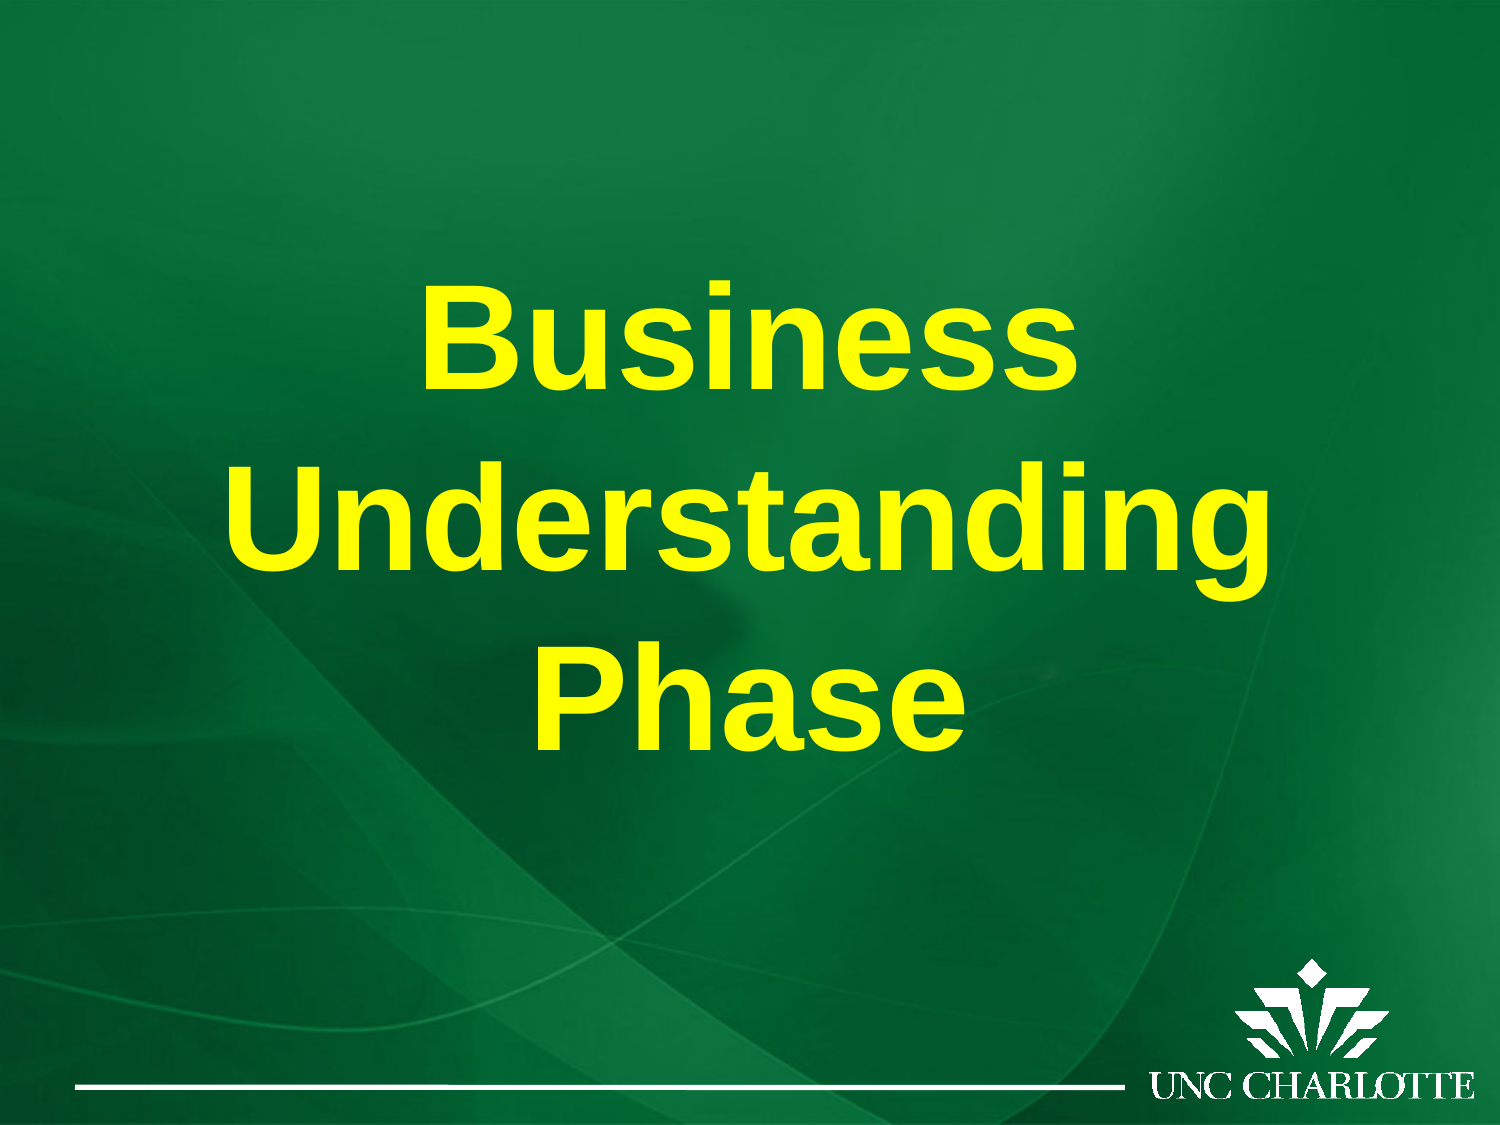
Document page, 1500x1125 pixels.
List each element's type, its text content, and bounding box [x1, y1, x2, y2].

subtitle Business Understanding Phase [99, 224, 1400, 971]
picture [0, 0, 1500, 1125]
